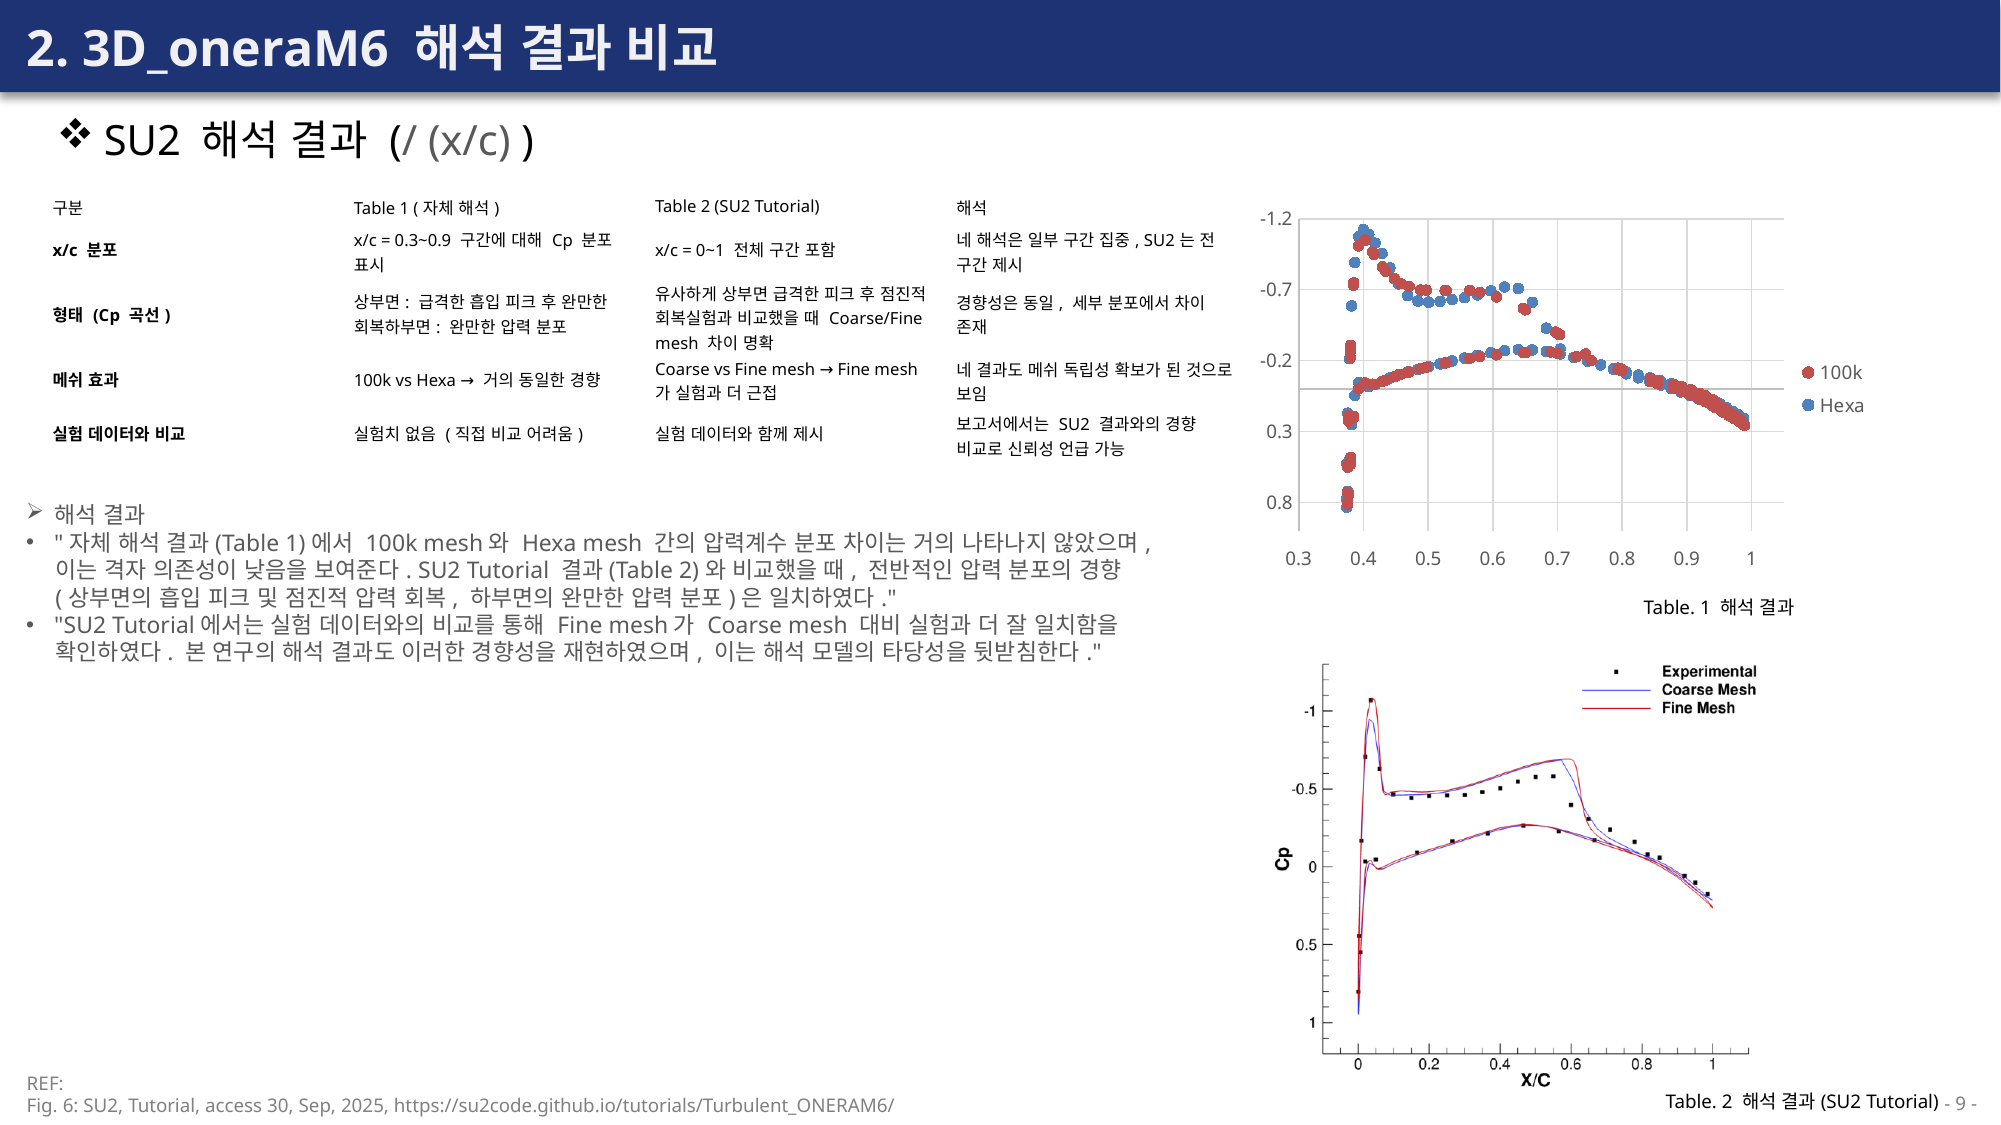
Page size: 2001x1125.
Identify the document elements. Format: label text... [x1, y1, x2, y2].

table_cell 보고서에서는 SU2 결과와의 경향 비교로 신뢰성 언급 가능 [946, 406, 1241, 460]
table_cell 경향성은 동일, 세부 분포에서 차이 존재 [946, 276, 1241, 352]
title 2. 3D_oneraM6 해석 결과 비교 [11, 0, 1745, 93]
table_cell 상부면: 급격한 흡입 피크 후 완만한 회복하부면: 완만한 압력 분포 [343, 276, 645, 352]
table_cell x/c 분포 [42, 222, 343, 276]
table_cell 메쉬 효과 [42, 352, 343, 406]
text_box 해석 결과 "자체 해석 결과(Table 1)에서 100k mesh와 Hexa mesh 간의 압력계수 분포 차이는 거의 나타나지 않았으며, 이는 격자 의존성이 낮음을 보여준다. SU2 Tutorial 결과(Table 2)와 비교했을 때, 전반적인 압력 분포의 경향 (상부면의 흡입 피크 및 점진적 압력 회복, 하부면의 완만한 압력 분포)은 일치하였다." "SU2 Tutorial에서는 실험 데이터와의 비교를 통해 Fine mesh가 Coarse mesh 대비 실험과 더 잘 일치함을 확인하였다. 본 연구의 해석 결과도 이러한 경향성을 재현하였으며, 이는 해석 모델의 타당성을 뒷받침한다." [11, 493, 1245, 673]
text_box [1247, 197, 1950, 627]
table_cell 유사하게 상부면 급격한 피크 후 점진적 회복실험과 비교했을 때 Coarse/Fine mesh 차이 명확 [645, 276, 946, 352]
table_header Table 2 (SU2 Tutorial) [645, 190, 946, 222]
table_cell x/c = 0~1 전체 구간 포함 [645, 222, 946, 276]
table_cell 실험치 없음 (직접 비교 어려움) [343, 406, 645, 460]
table_header 해석 [946, 190, 1247, 222]
table_cell 네 해석은 일부 구간 집중, SU2는 전 구간 제시 [946, 222, 1241, 276]
table_cell 형태 (Cp 곡선) [42, 276, 343, 352]
table_header Table 1 (자체 해석) [343, 190, 645, 222]
table_cell 실험 데이터와 비교 [42, 406, 343, 460]
table_cell 네 결과도 메쉬 독립성 확보가 된 것으로 보임 [946, 352, 1241, 406]
table_cell x/c = 0.3~0.9 구간에 대해 Cp 분포 표시 [343, 222, 645, 276]
table_cell 100k vs Hexa → 거의 동일한 경향 [343, 352, 645, 406]
table_header 구분 [42, 190, 343, 222]
table_cell 실험 데이터와 함께 제시 [645, 406, 946, 460]
table_cell Coarse vs Fine mesh → Fine mesh가 실험과 더 근접 [645, 352, 946, 406]
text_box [1246, 633, 1971, 1121]
text_box REF: Fig. 6: SU2, Tutorial, access 30, Sep, 2025, https://su2code.github.io/tutorials/Turbulent_ONERAM6/ [11, 1064, 1242, 1125]
